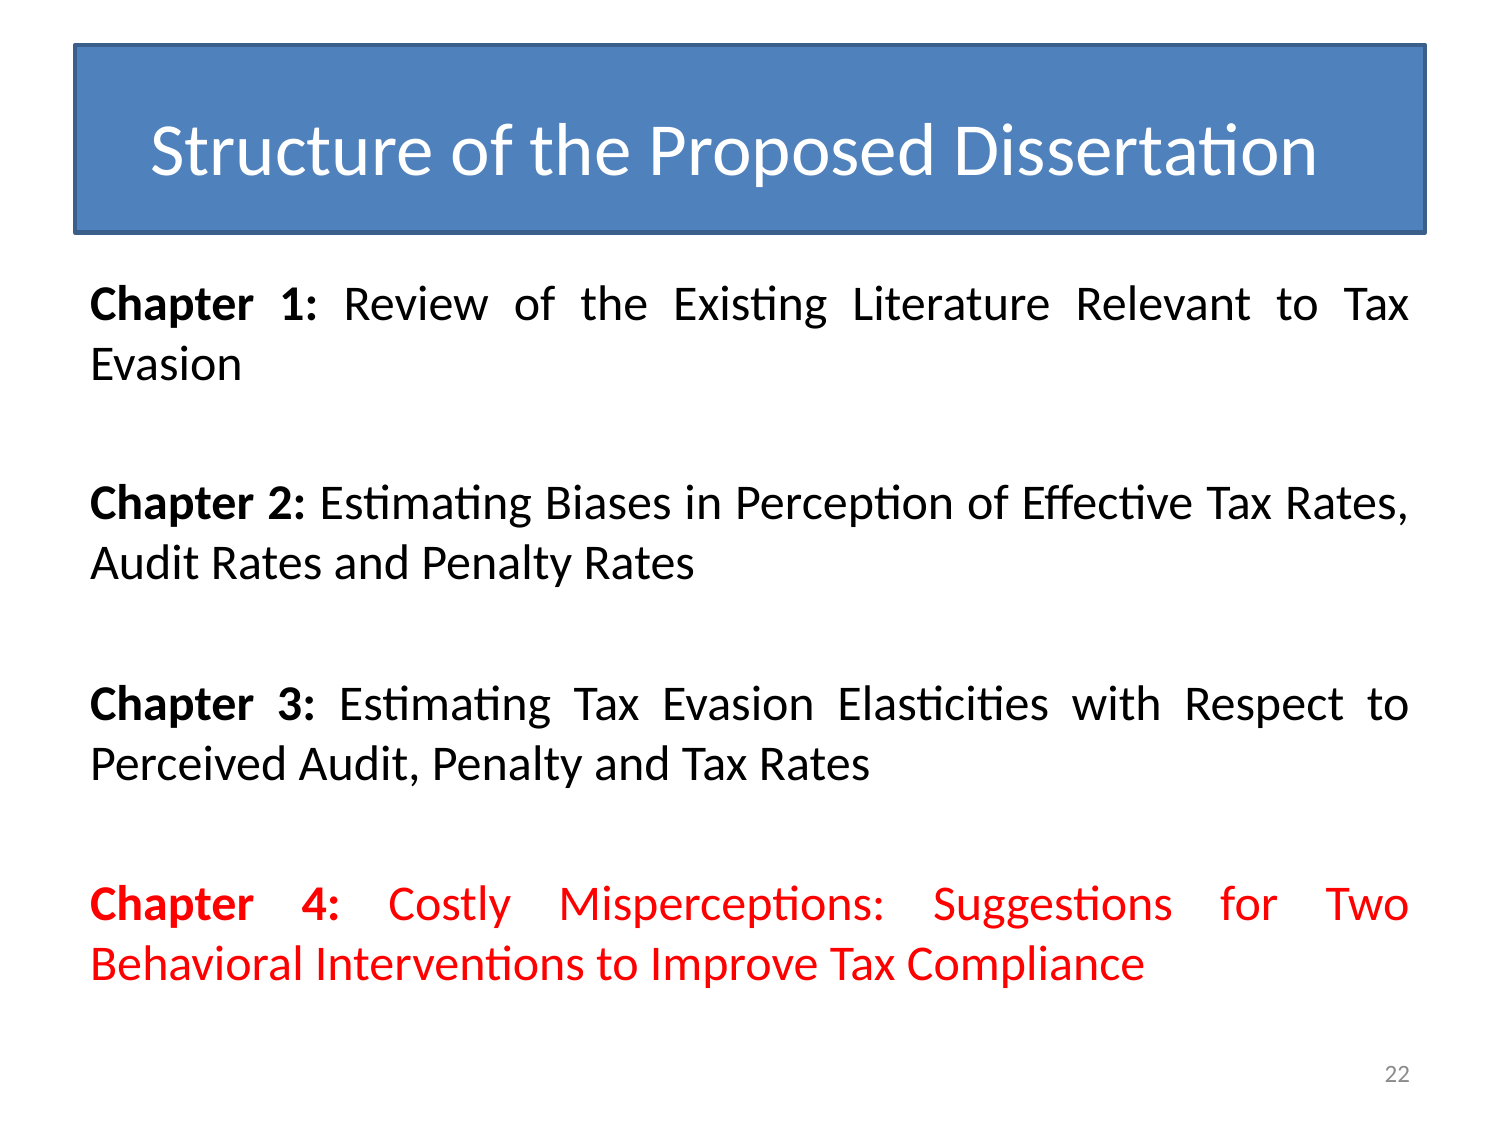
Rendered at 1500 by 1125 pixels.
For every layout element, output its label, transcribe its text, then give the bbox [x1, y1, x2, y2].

slide_number 22 [1074, 1042, 1425, 1103]
title Structure of the Proposed Dissertation [73, 43, 1427, 235]
list Chapter 1: Review of the Existing Literature Relevant to Tax Evasion Chapter 2: Estimating Biases in Perception of Effective Tax Rates, Audit Rates and Penalty Rates Chapter 3: Estimating Tax Evasion Elasticities with Respect to Perceived Audit, Penalty and Tax Rates Chapter 4: Costly Misperceptions: Suggestions for Two Behavioral Interventions to Improve Tax Compliance [75, 262, 1425, 1005]
